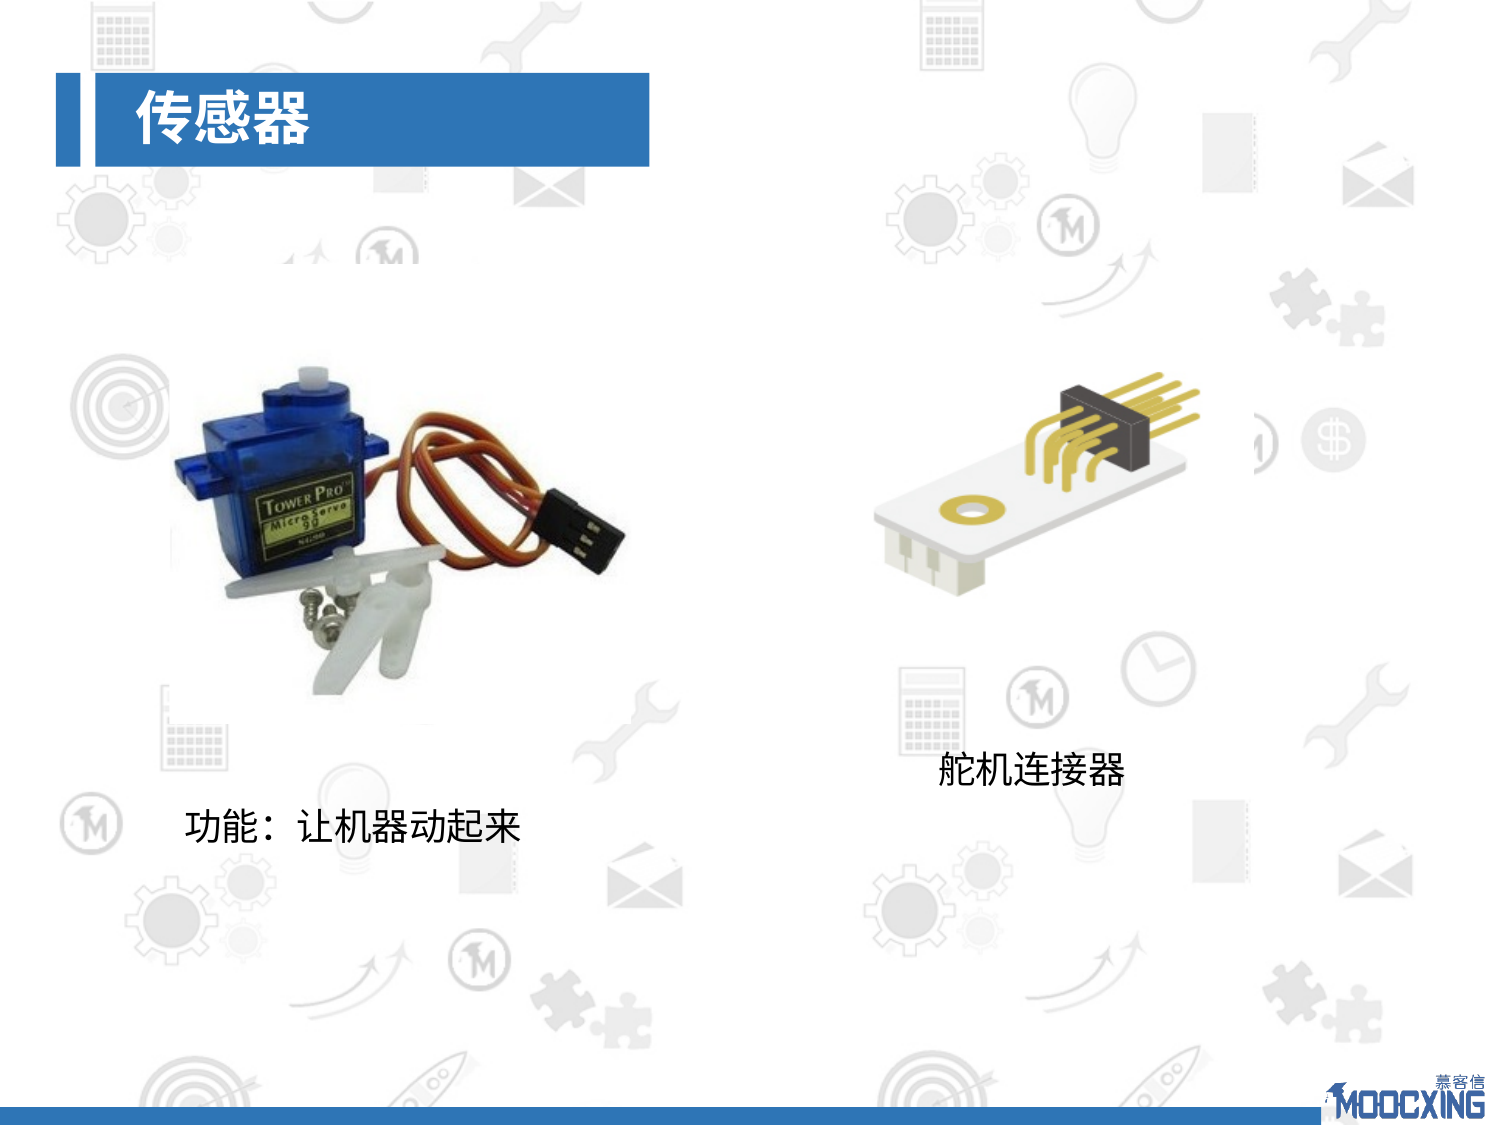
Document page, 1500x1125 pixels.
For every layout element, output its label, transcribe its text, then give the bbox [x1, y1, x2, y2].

title 传感器 [120, 74, 872, 167]
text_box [810, 340, 1254, 800]
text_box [169, 264, 631, 859]
picture [0, 0, 1500, 1125]
